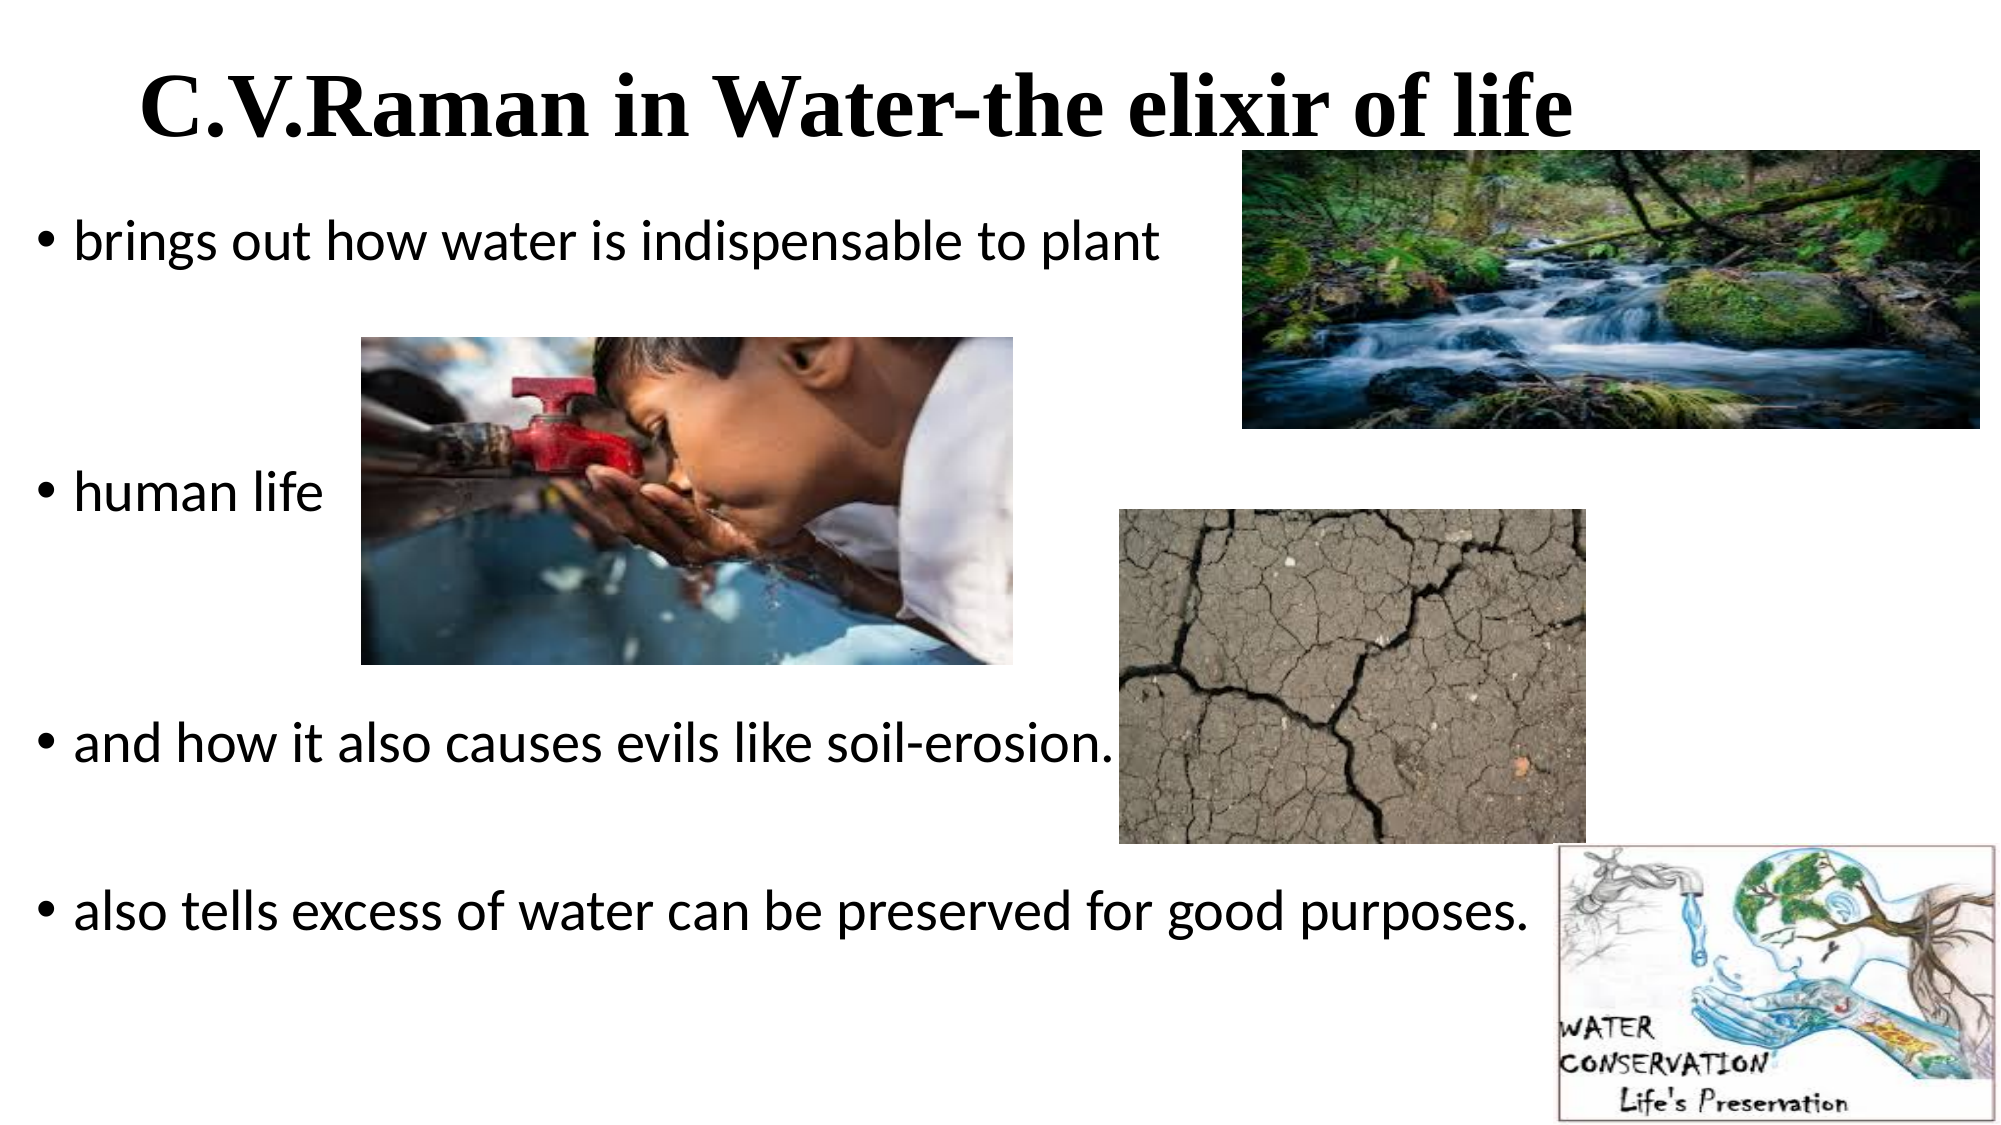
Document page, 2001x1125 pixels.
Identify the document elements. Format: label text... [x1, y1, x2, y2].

list brings out how water is indispensable to plant human life and how it also causes evils like soil-erosion. also tells excess of water can be preserved for good purposes. [21, 203, 1980, 1125]
picture [1119, 509, 2000, 1125]
title C.V.Raman in Water-the elixir of life [123, 36, 1849, 178]
picture [361, 337, 1013, 665]
picture [1242, 150, 1980, 429]
